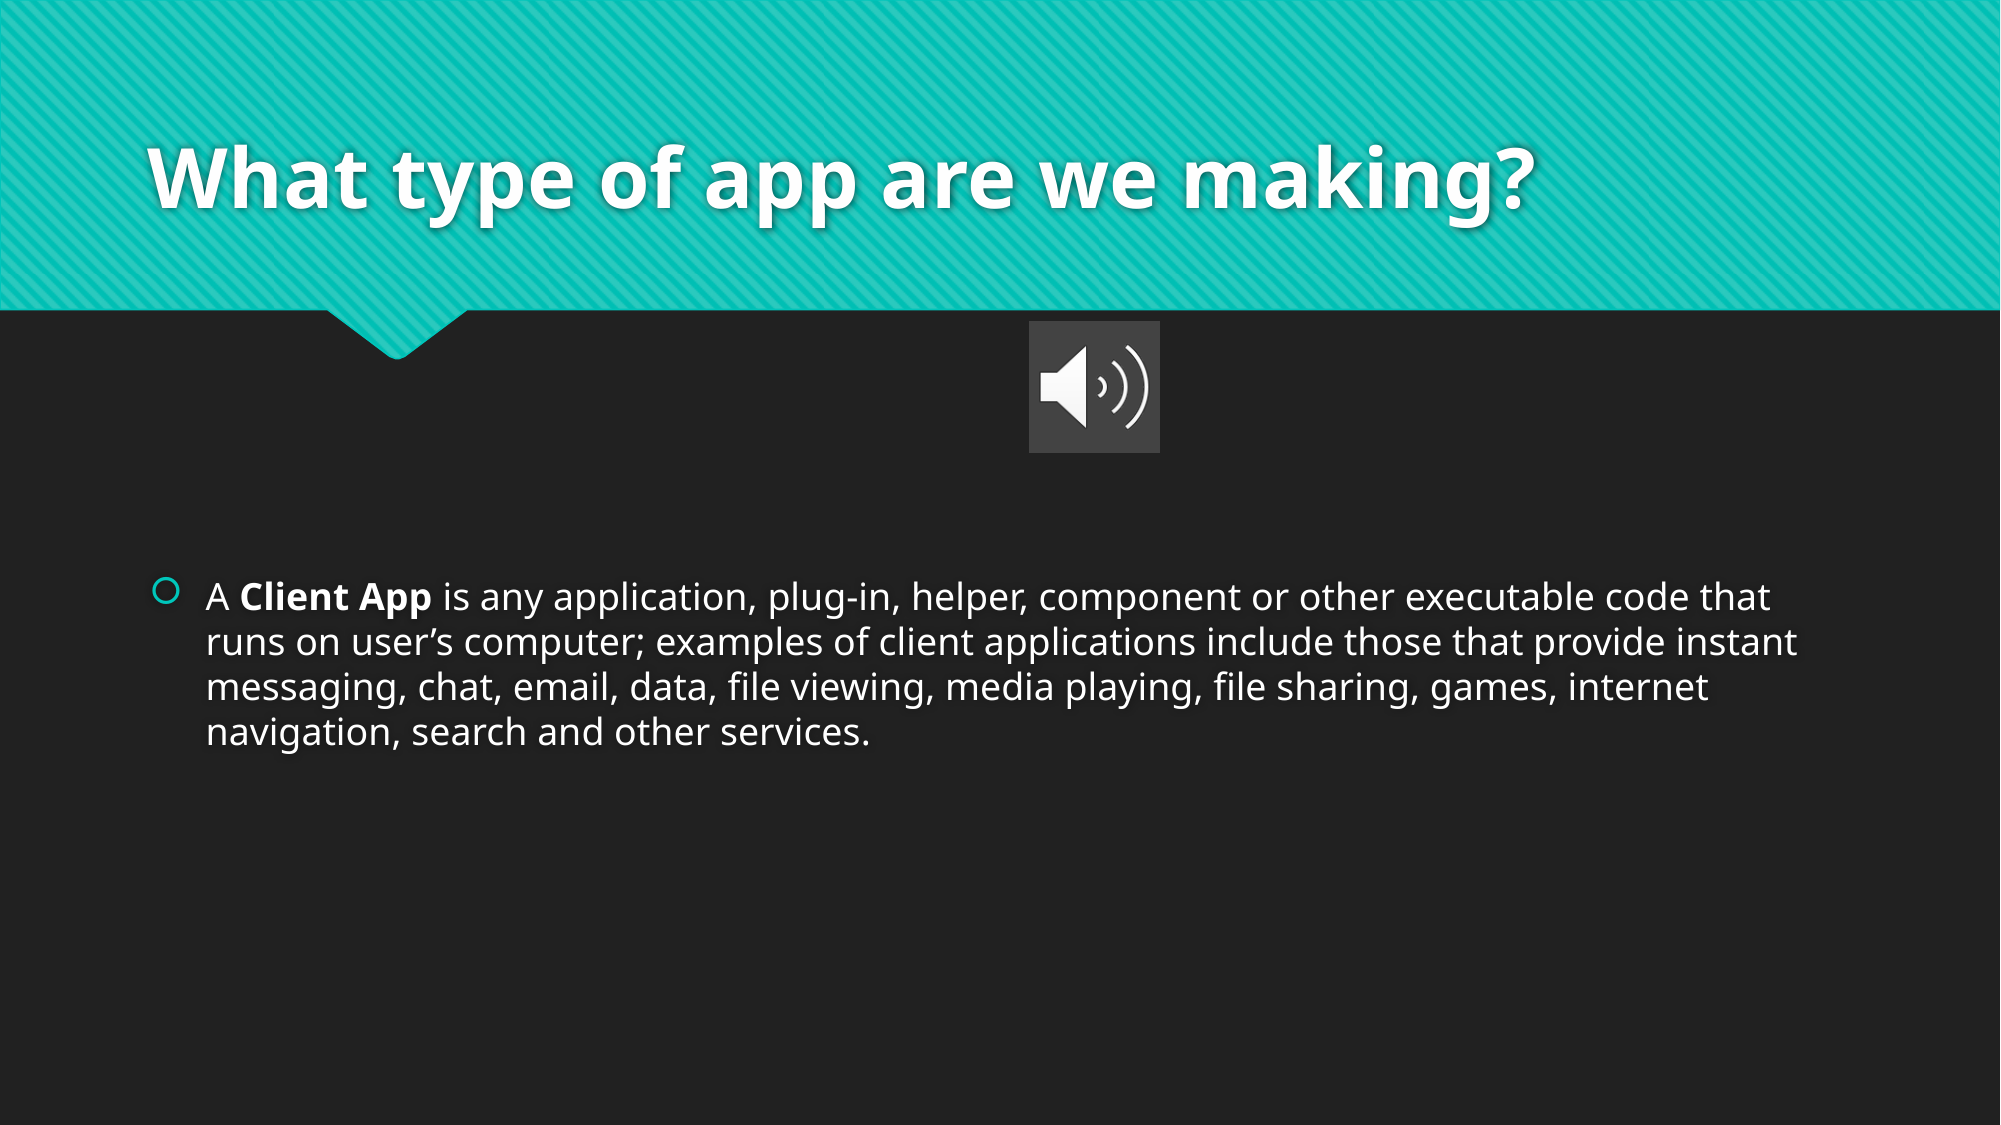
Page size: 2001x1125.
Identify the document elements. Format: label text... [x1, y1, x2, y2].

title What type of app are we making? [132, 73, 1868, 233]
list A Client App is any application, plug-in, helper, component or other executable code that runs on user’s computer; examples of client applications include those that provide instant messaging, chat, email, data, file viewing, media playing, file sharing, games, internet navigation, search and other services. [134, 364, 1866, 962]
picture [1027, 320, 1162, 454]
